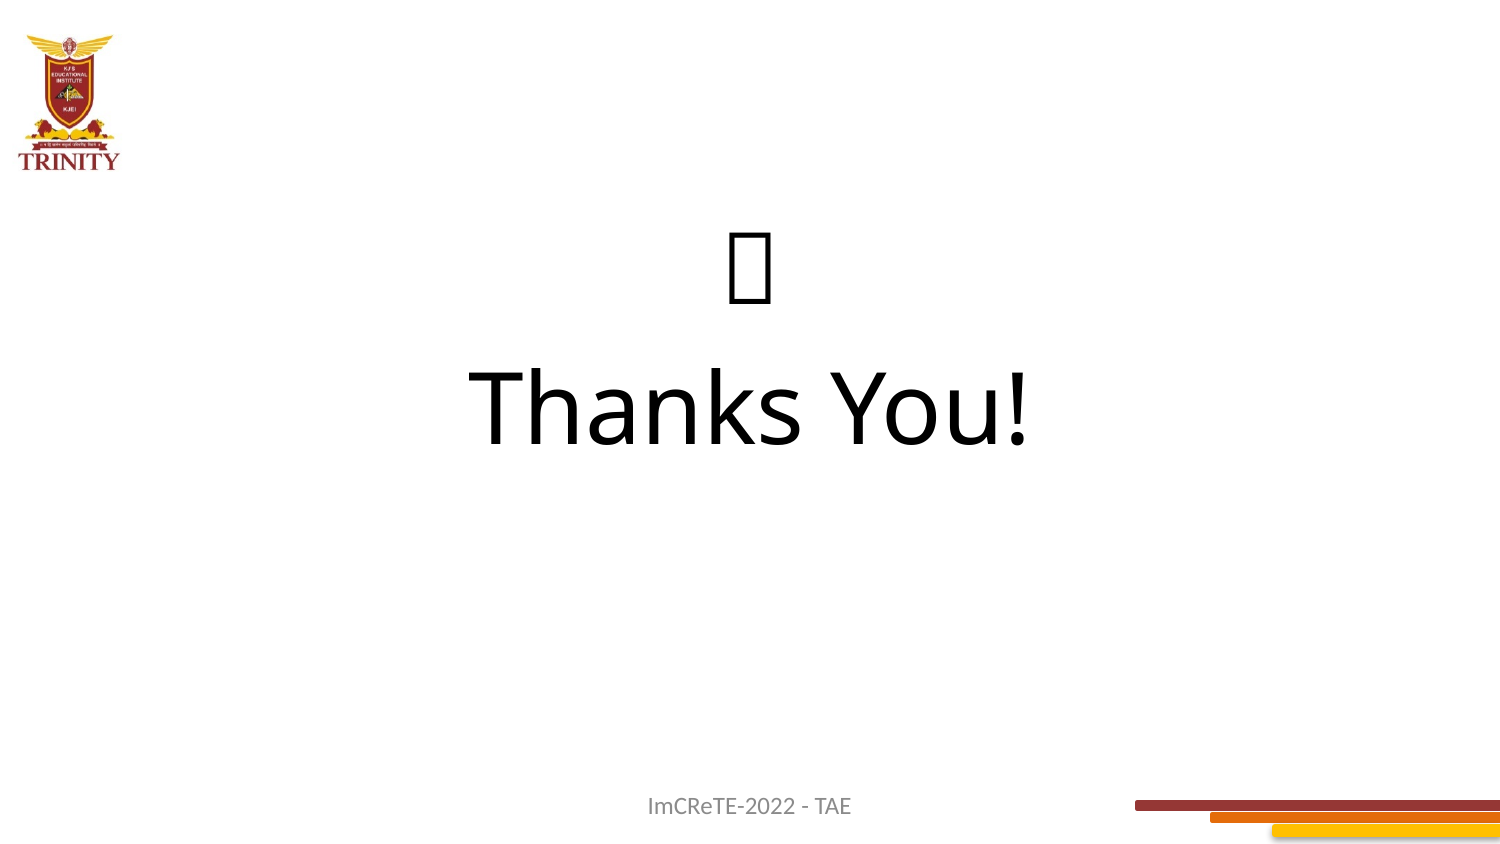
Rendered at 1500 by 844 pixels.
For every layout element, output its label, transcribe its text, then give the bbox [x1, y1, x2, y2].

picture [12, 34, 125, 172]
list  Thanks You! [75, 196, 1425, 754]
footer ImCReTE-2022 - TAE [512, 782, 988, 827]
